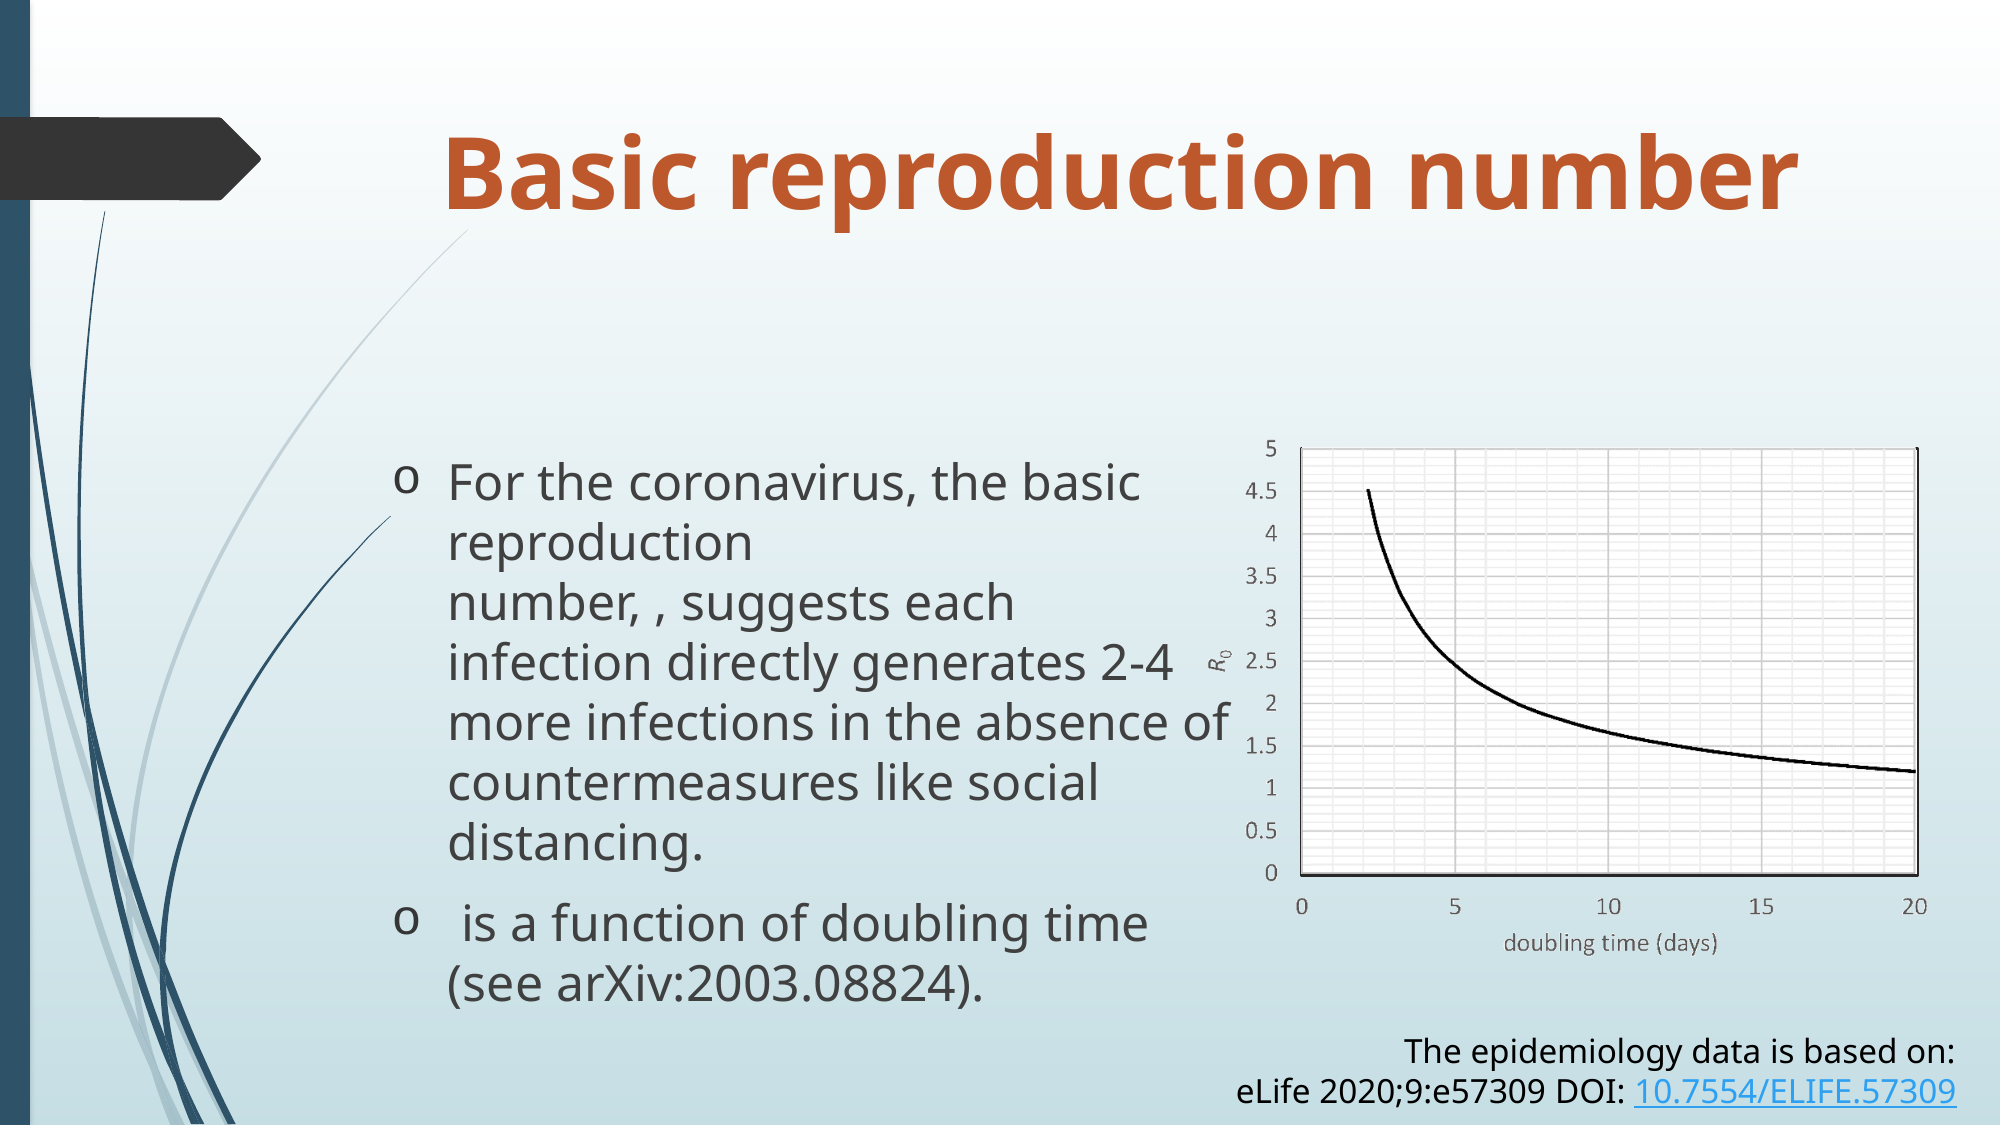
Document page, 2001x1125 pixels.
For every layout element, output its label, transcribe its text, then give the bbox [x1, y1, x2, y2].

picture [1195, 415, 2000, 960]
text_box The epidemiology data is based on: eLife 2020;9:e57309 DOI: 10.7554/eLife.57309 [841, 1022, 1972, 1123]
title Basic reproduction number [425, 102, 1888, 313]
